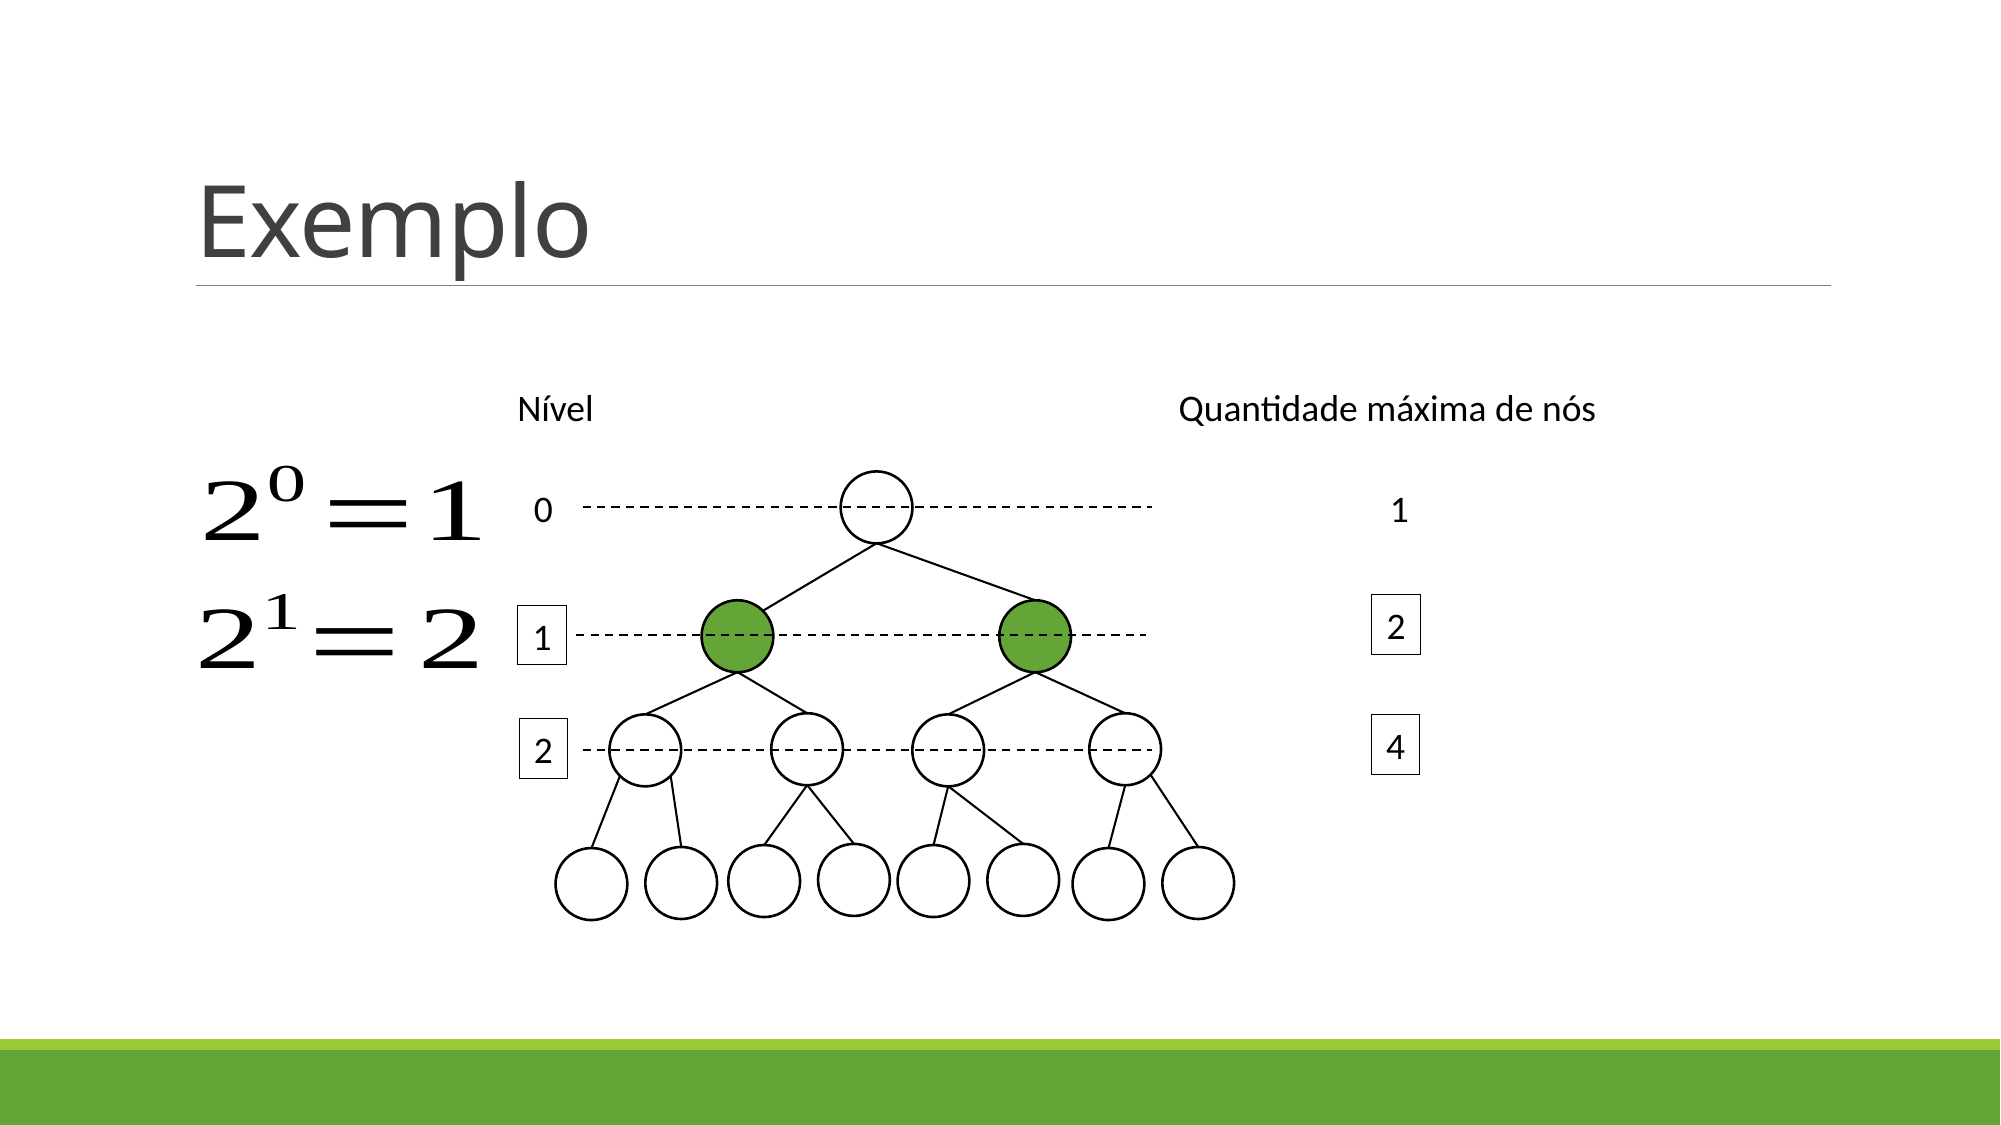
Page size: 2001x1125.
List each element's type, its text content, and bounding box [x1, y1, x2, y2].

text_box [1071, 846, 1146, 922]
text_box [947, 671, 1033, 715]
text_box [608, 713, 683, 746]
text_box [770, 758, 844, 781]
text_box [1088, 713, 1163, 786]
text_box [726, 843, 802, 919]
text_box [947, 785, 1024, 845]
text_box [1150, 774, 1199, 848]
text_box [736, 671, 808, 714]
text_box Nível [502, 376, 609, 437]
text_box 2 [1371, 594, 1421, 655]
text_box [1161, 847, 1236, 921]
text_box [644, 671, 736, 715]
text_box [932, 785, 947, 846]
text_box [770, 713, 845, 746]
text_box 0 [519, 477, 568, 537]
text_box [911, 713, 986, 746]
text_box [896, 843, 971, 919]
text_box [608, 758, 682, 788]
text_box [763, 784, 805, 846]
text_box [840, 517, 913, 540]
text_box Quantidade máxima de nós [1163, 376, 1612, 437]
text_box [1034, 671, 1126, 714]
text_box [762, 542, 878, 612]
text_box 1 [517, 605, 567, 665]
title Exemplo [180, 47, 1830, 285]
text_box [806, 784, 855, 845]
text_box [999, 645, 1072, 668]
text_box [590, 775, 621, 849]
text_box [911, 758, 985, 785]
text_box 2 [519, 718, 568, 779]
text_box [986, 843, 1061, 918]
text_box [998, 600, 1072, 631]
text_box [816, 843, 892, 918]
text_box [839, 470, 914, 503]
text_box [876, 542, 1036, 601]
text_box [701, 645, 774, 668]
text_box [700, 598, 775, 631]
text_box 1 [1375, 477, 1425, 537]
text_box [670, 775, 682, 848]
text_box [554, 846, 629, 922]
text_box [643, 846, 719, 921]
text_box 4 [1371, 714, 1420, 775]
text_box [1107, 784, 1126, 849]
